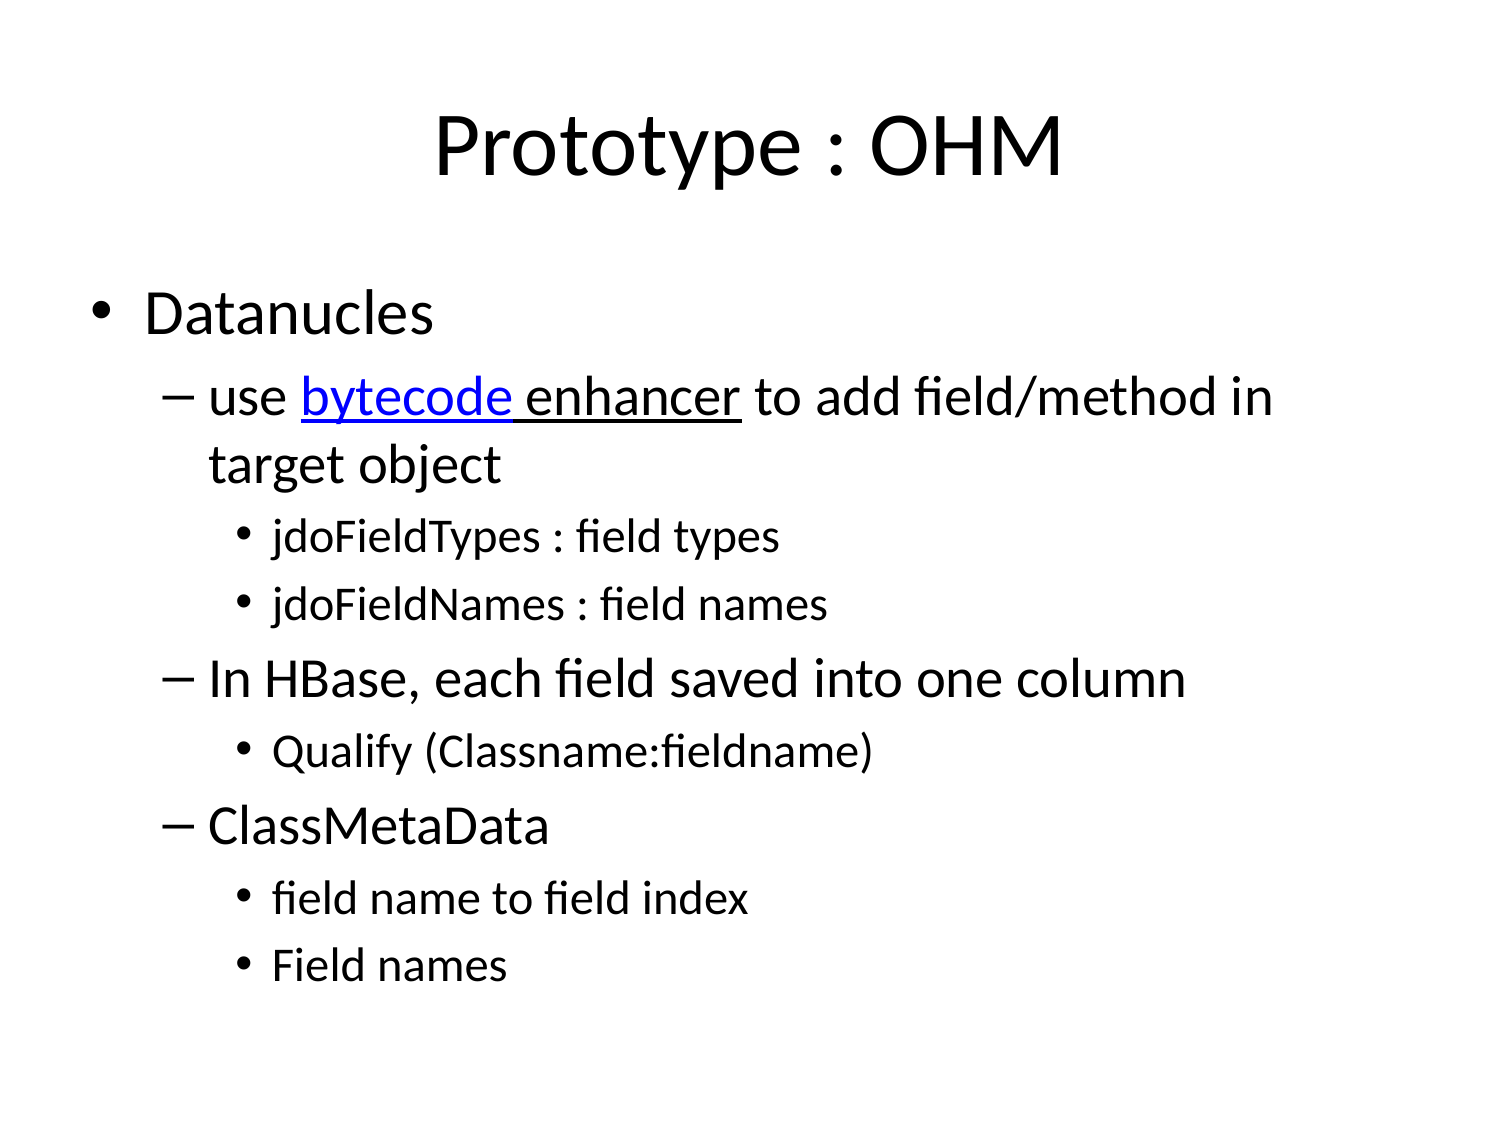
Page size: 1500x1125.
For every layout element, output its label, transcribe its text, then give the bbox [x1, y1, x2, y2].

list Datanucles use bytecode enhancer to add field/method in target object jdoFieldTypes : field types jdoFieldNames : field names In HBase, each field saved into one column Qualify (Classname:fieldname) ClassMetaData field name to field index Field names [75, 262, 1425, 1005]
title Prototype : OHM [75, 45, 1425, 233]
